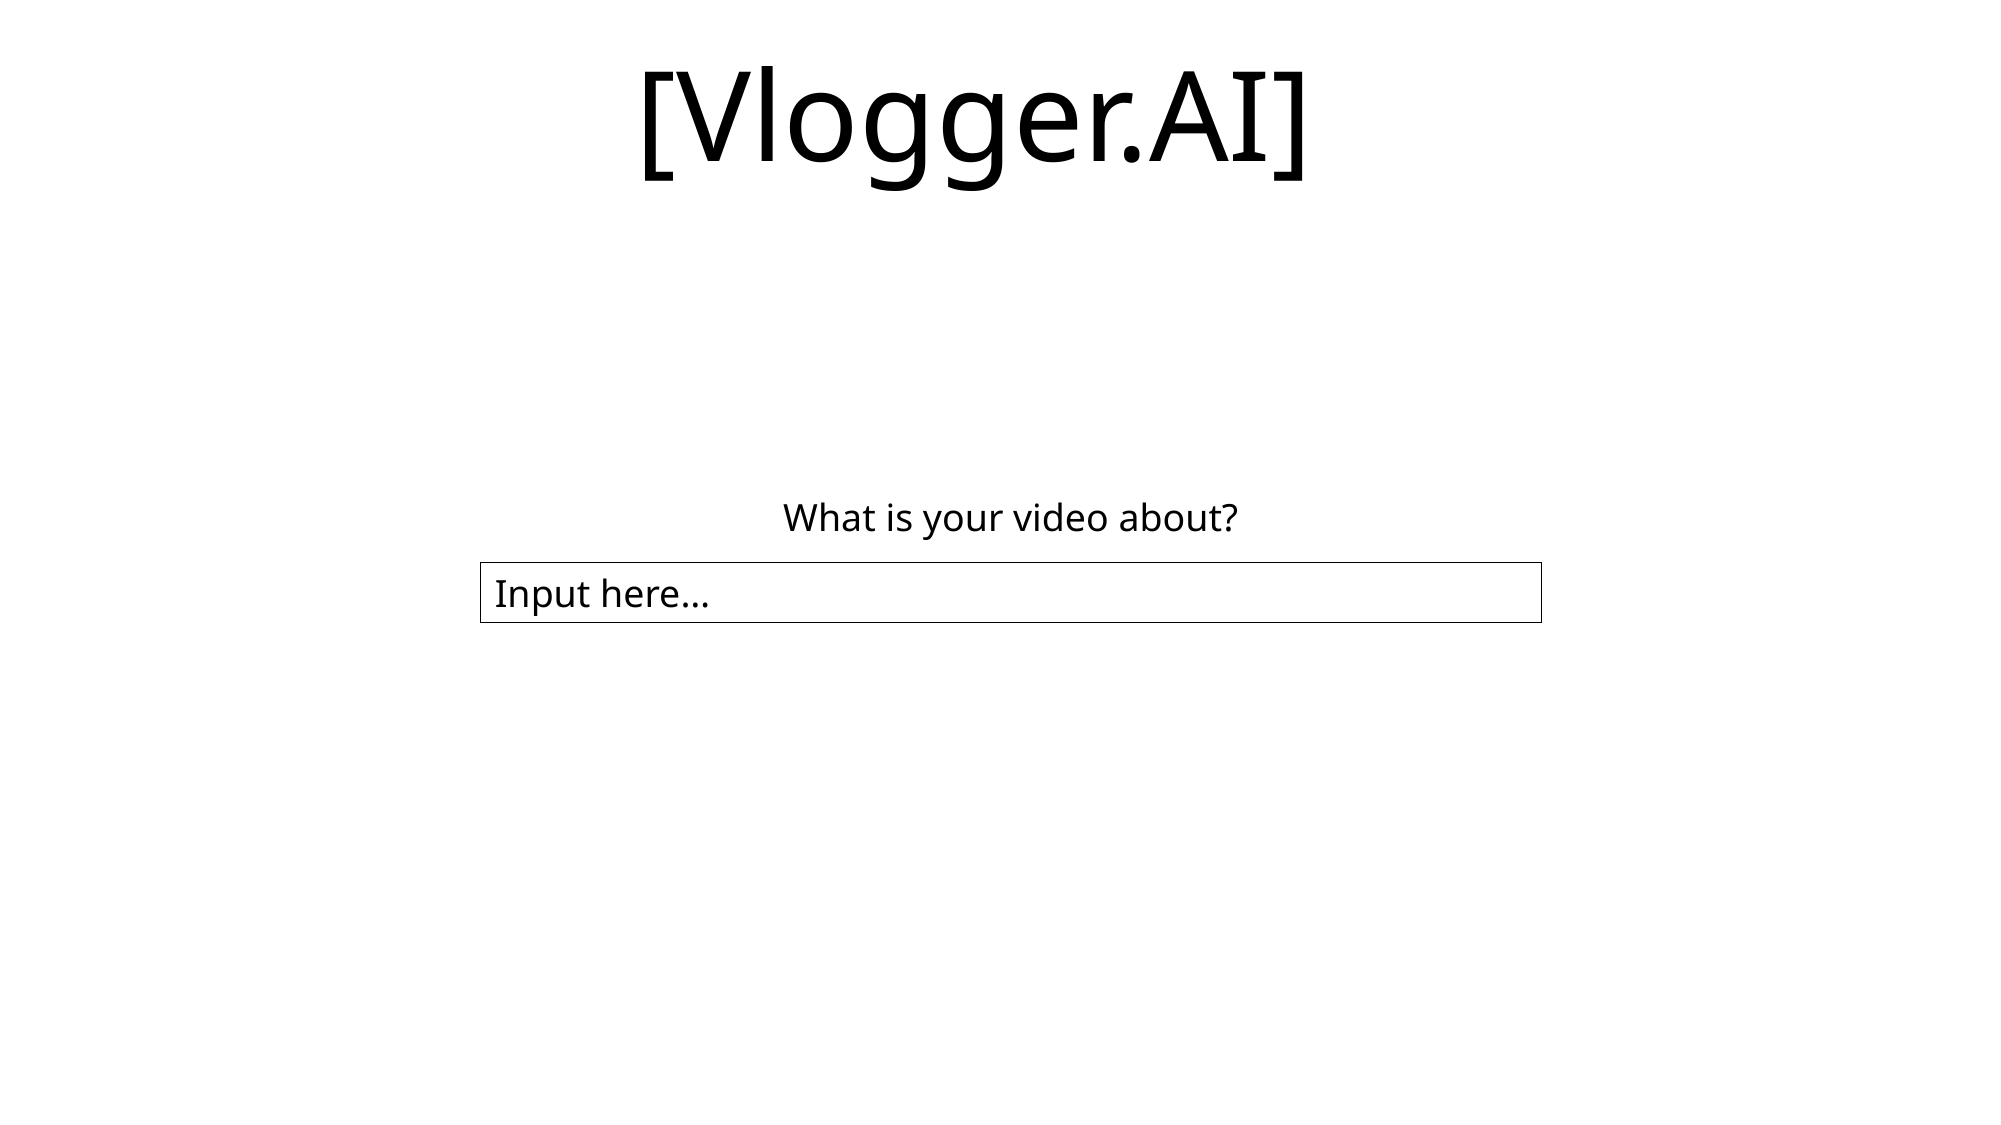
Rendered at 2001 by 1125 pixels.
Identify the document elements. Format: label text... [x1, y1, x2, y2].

title [Vlogger.AI] [224, 0, 1725, 242]
text_box Input here… [480, 562, 1542, 623]
text_box What is your video about? [480, 486, 1542, 547]
